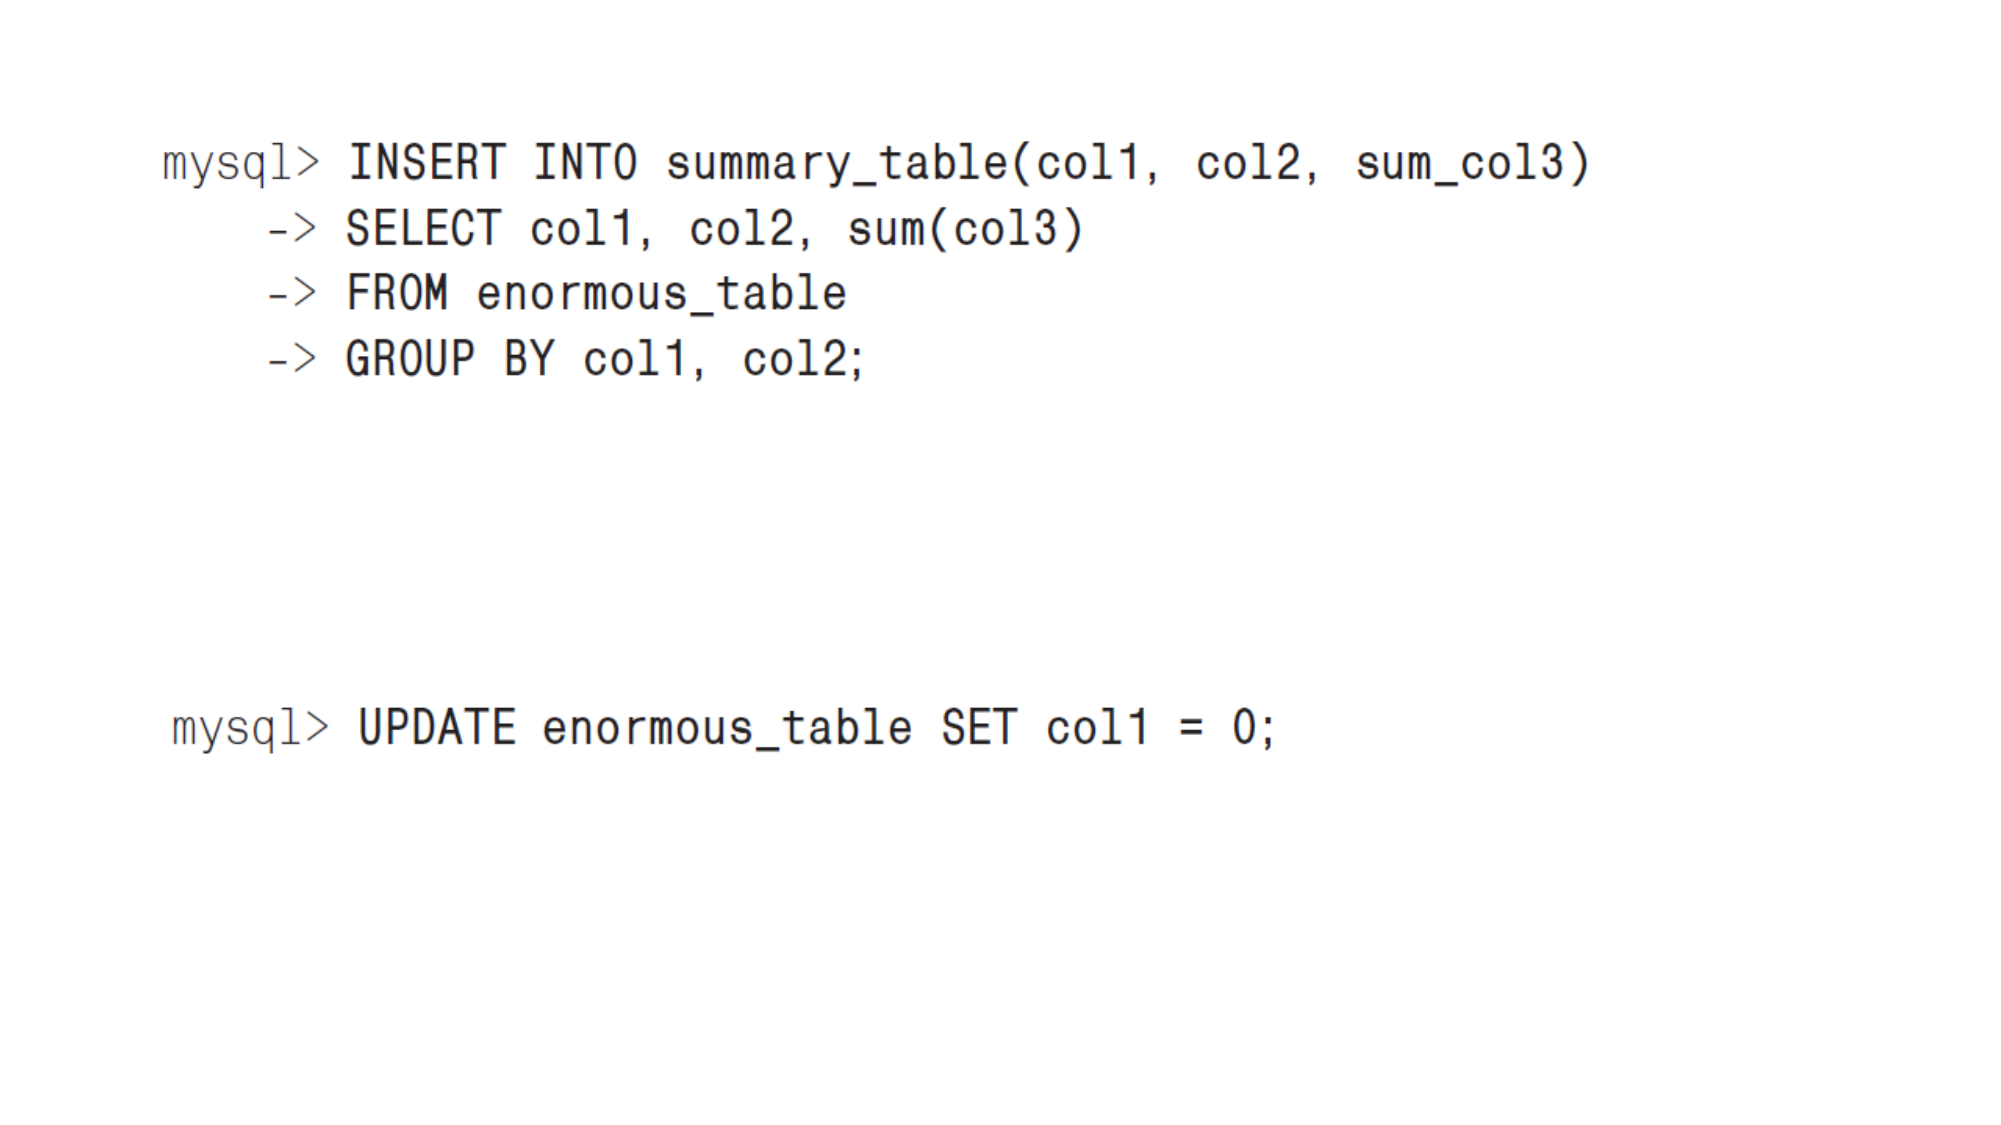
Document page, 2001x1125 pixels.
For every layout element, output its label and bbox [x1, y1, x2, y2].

picture [151, 129, 1599, 399]
picture [151, 667, 1291, 779]
